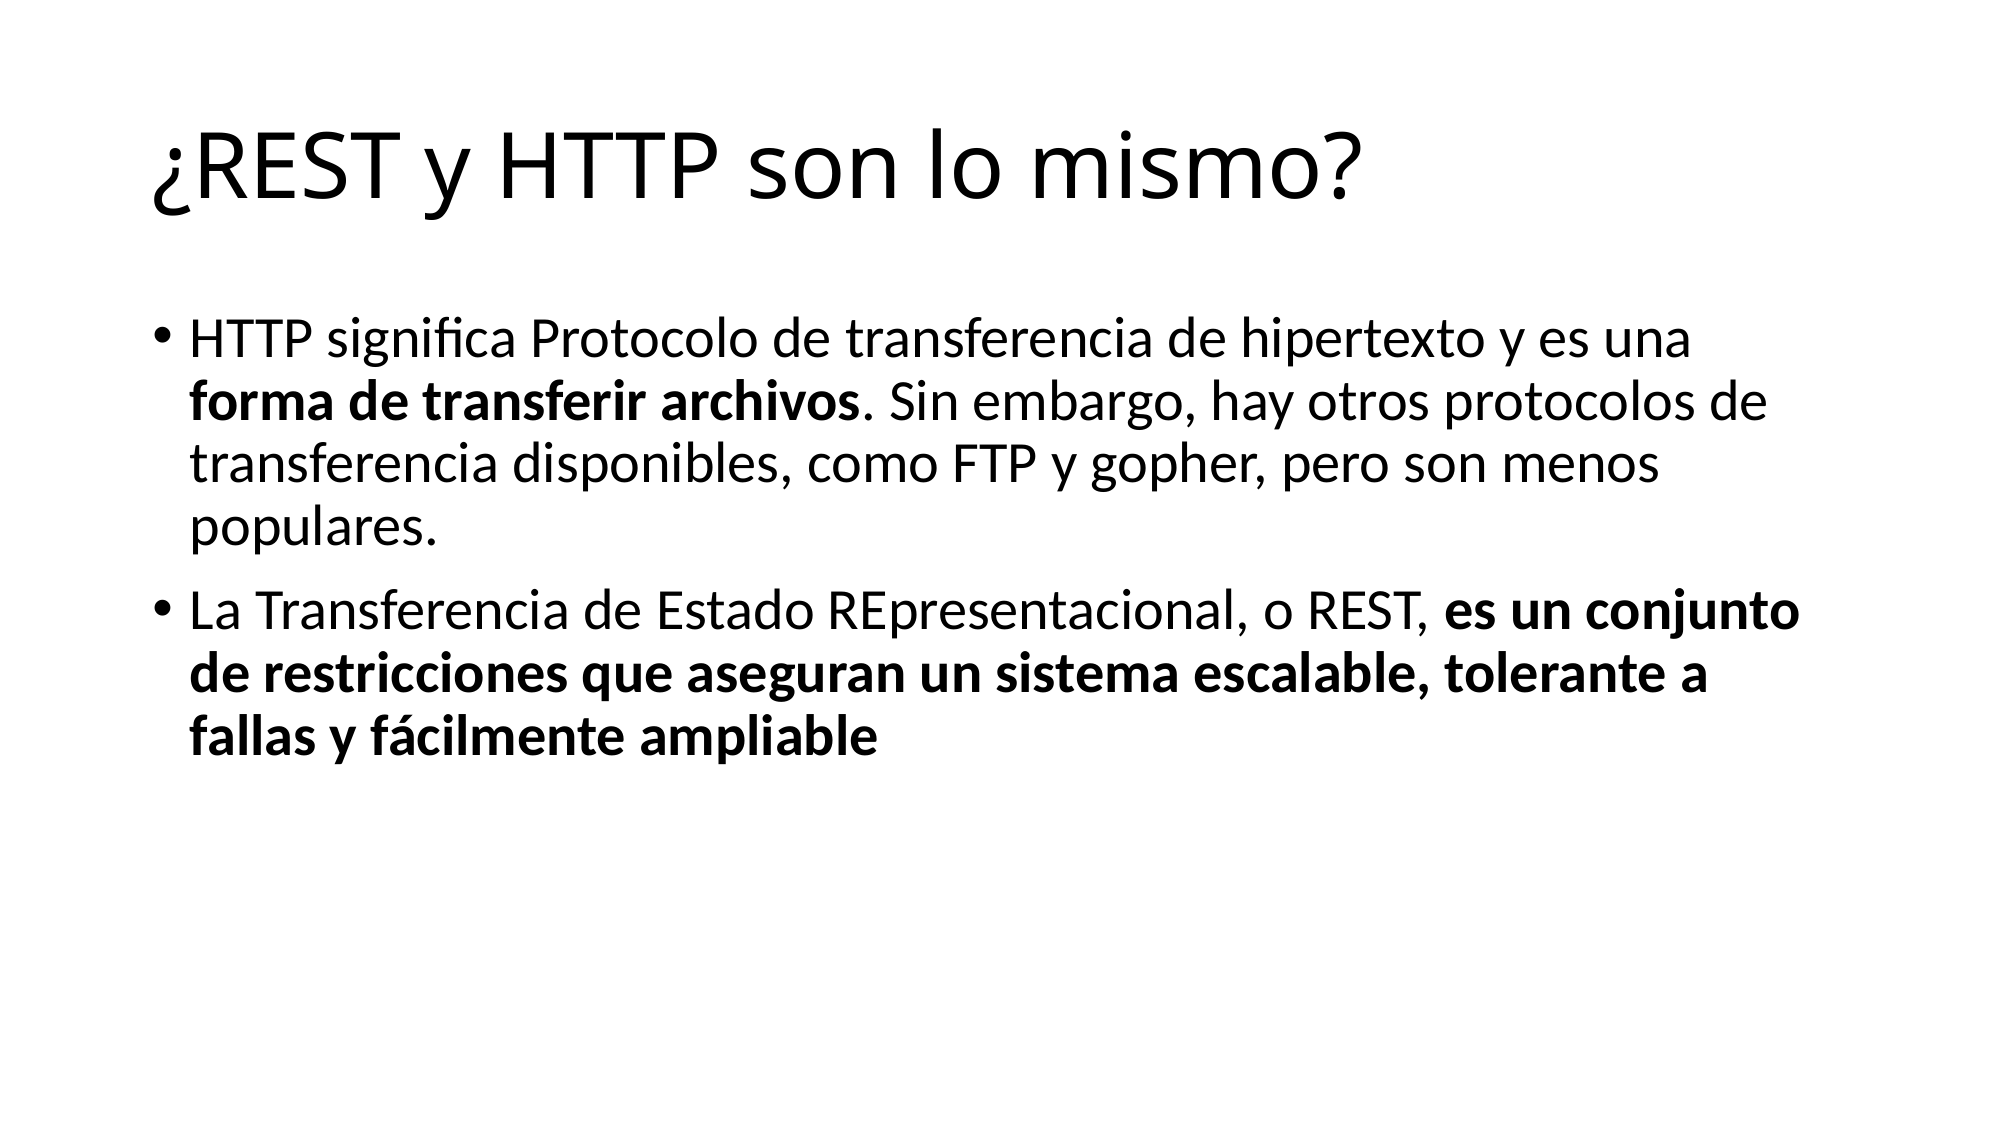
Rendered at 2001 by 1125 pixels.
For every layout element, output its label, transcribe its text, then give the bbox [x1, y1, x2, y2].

list HTTP significa Protocolo de transferencia de hipertexto y es una forma de transferir archivos. Sin embargo, hay otros protocolos de transferencia disponibles, como FTP y gopher, pero son menos populares. La Transferencia de Estado REpresentacional, o REST, es un conjunto de restricciones que aseguran un sistema escalable, tolerante a fallas y fácilmente ampliable [137, 299, 1863, 1014]
title ¿REST y HTTP son lo mismo? [137, 59, 1863, 278]
